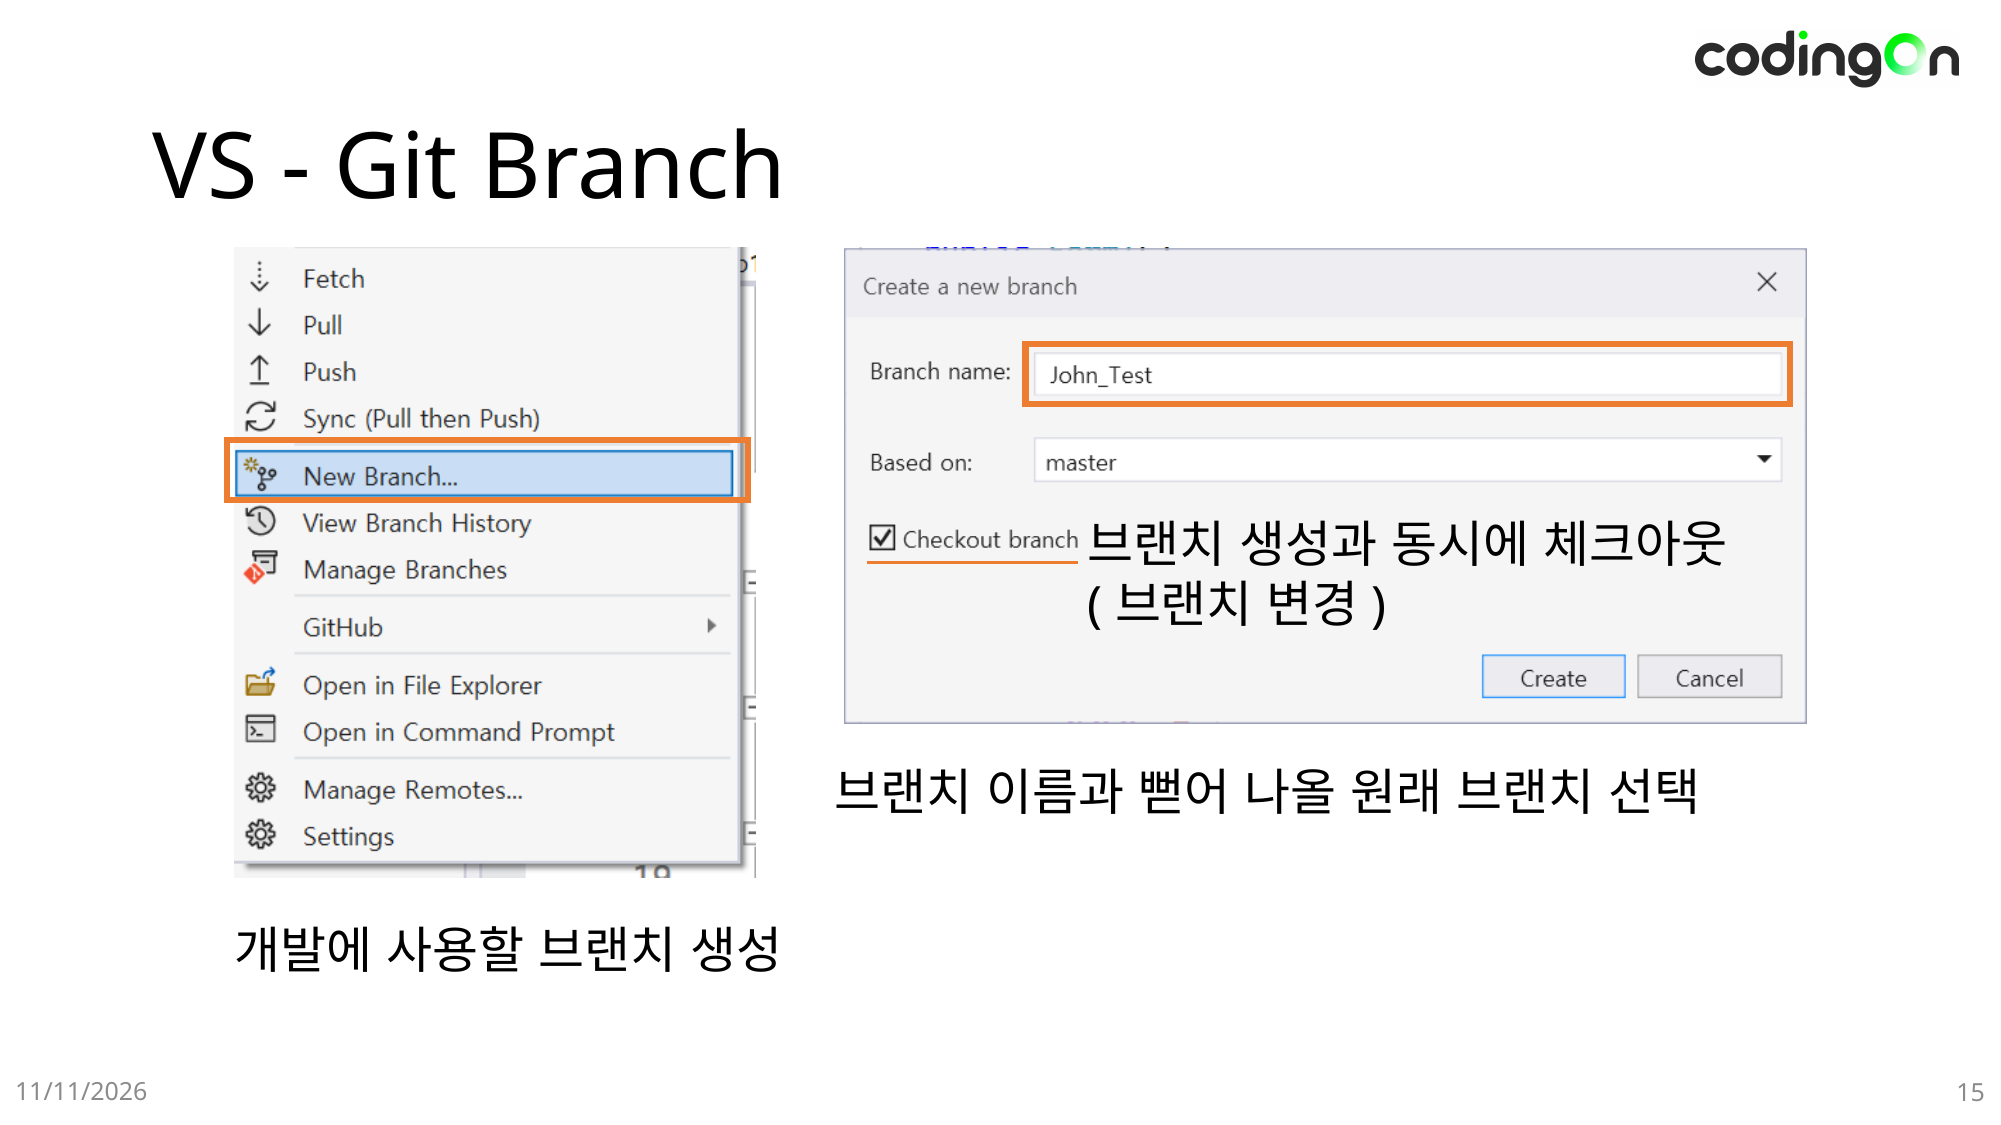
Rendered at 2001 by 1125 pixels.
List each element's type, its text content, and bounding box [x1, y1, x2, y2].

slide_number 15 [1550, 1063, 2000, 1124]
title VS - Git Branch [137, 59, 1863, 278]
picture [844, 247, 1807, 724]
picture [1695, 30, 1959, 88]
text_box [226, 439, 234, 501]
slide_number 12-15(Sun) [0, 1062, 450, 1123]
text_box 개발에 사용할 브랜치 생성 [219, 910, 797, 986]
picture [234, 247, 756, 878]
text_box 브랜치 이름과 뻗어 나올 원래 브랜치 선택 [819, 753, 1715, 828]
